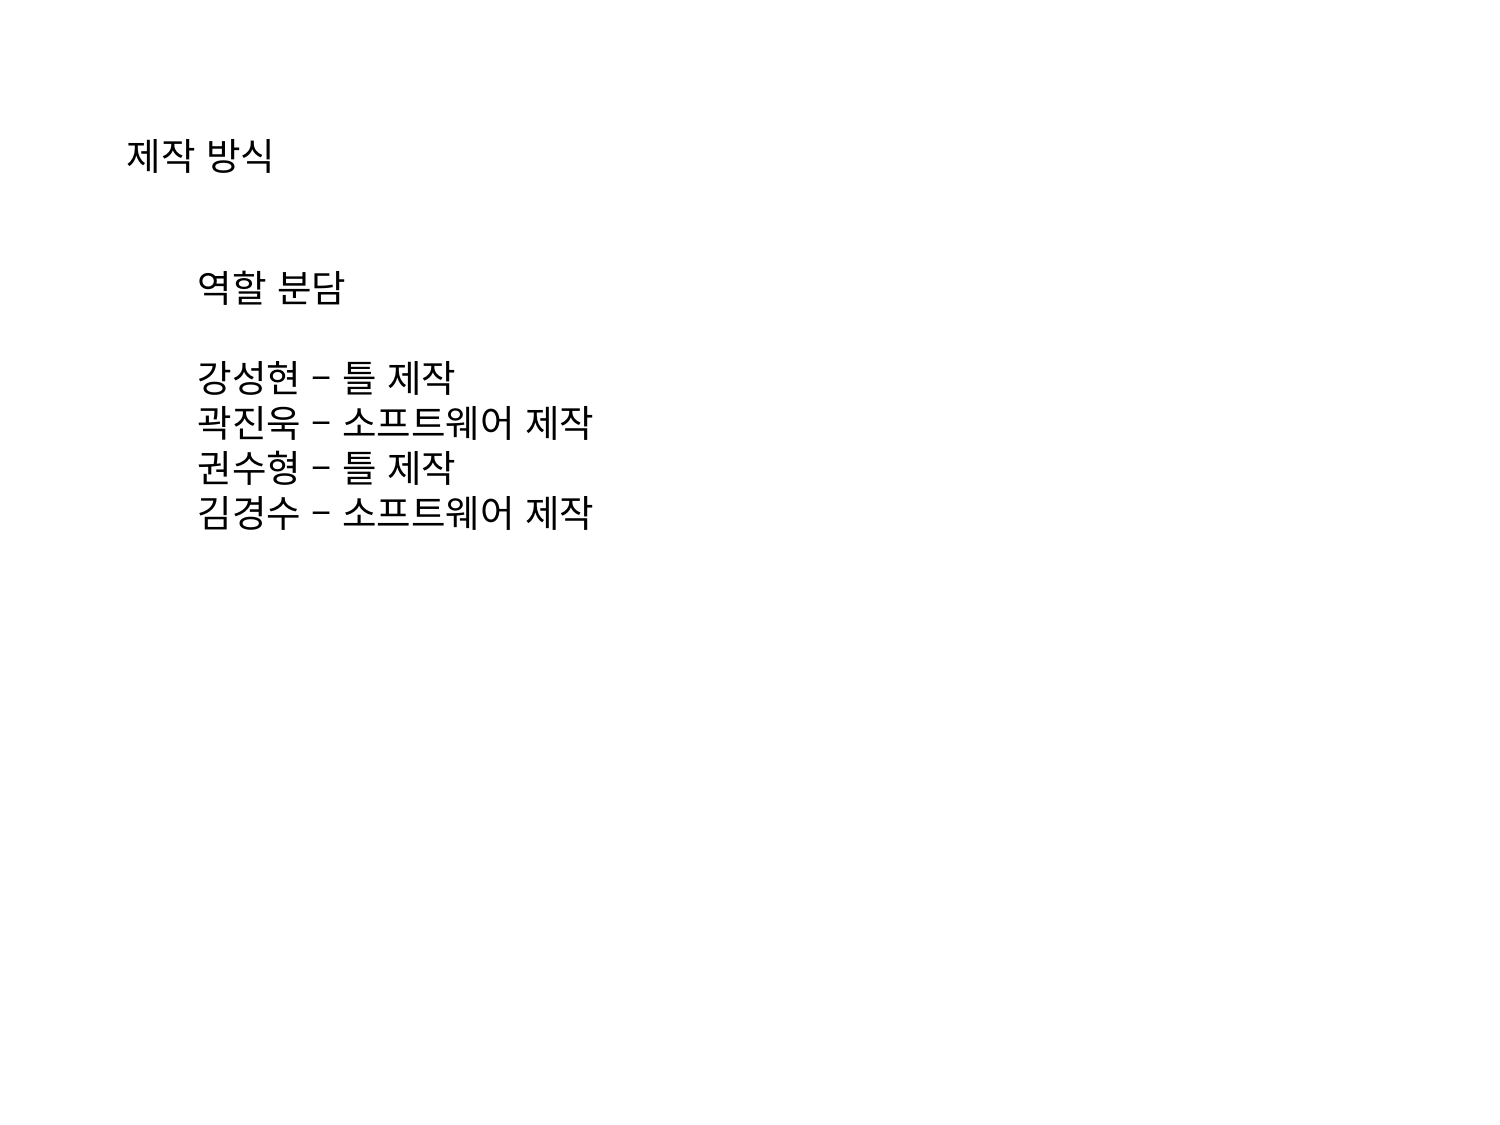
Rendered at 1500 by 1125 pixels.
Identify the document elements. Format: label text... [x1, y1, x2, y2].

text_box 역할 분담 강성현 – 틀 제작 곽진욱 – 소프트웨어 제작 권수형 – 틀 제작 김경수 – 소프트웨어 제작 [182, 257, 1211, 632]
text_box 제작 방식 [112, 125, 998, 186]
